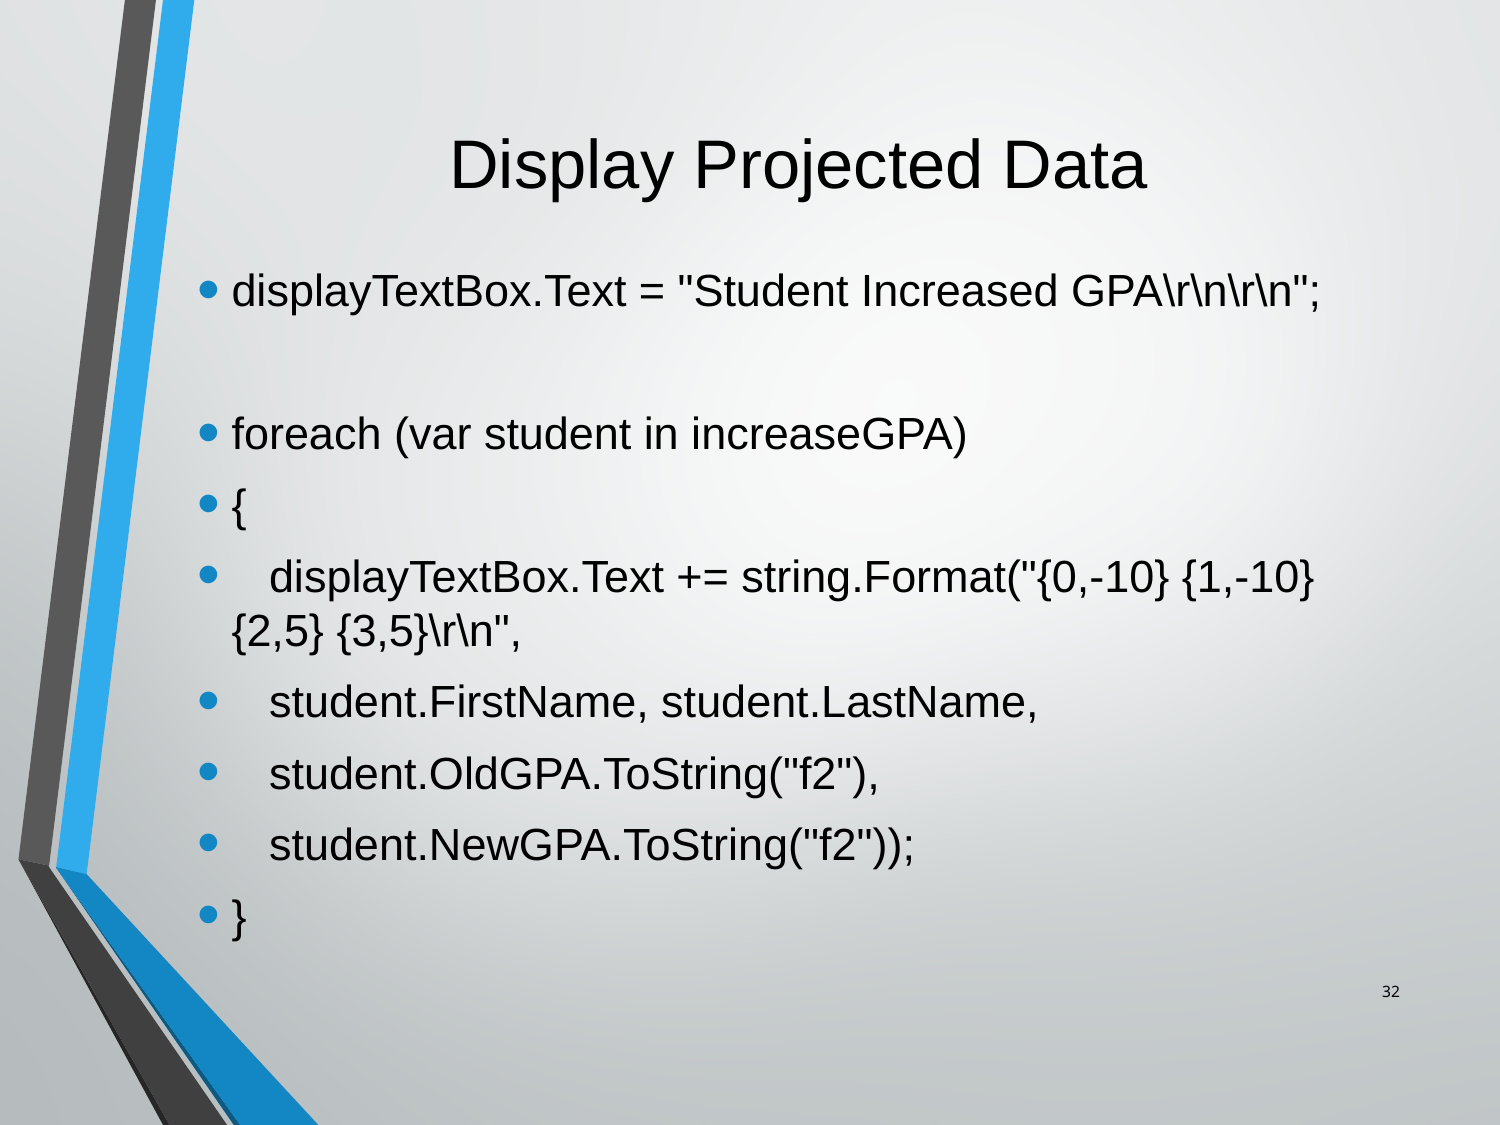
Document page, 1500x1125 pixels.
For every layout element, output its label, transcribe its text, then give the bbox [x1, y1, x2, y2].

slide_number 32 [1347, 962, 1416, 1023]
title Display Projected Data [182, 77, 1416, 246]
list displayTextBox.Text = "Student Increased GPA\r\n\r\n"; foreach (var student in increaseGPA) { displayTextBox.Text += string.Format("{0,-10} {1,-10} {2,5} {3,5}\r\n", student.FirstName, student.LastName, student.OldGPA.ToString("f2"), student.NewGPA.ToString("f2")); } [182, 252, 1416, 950]
